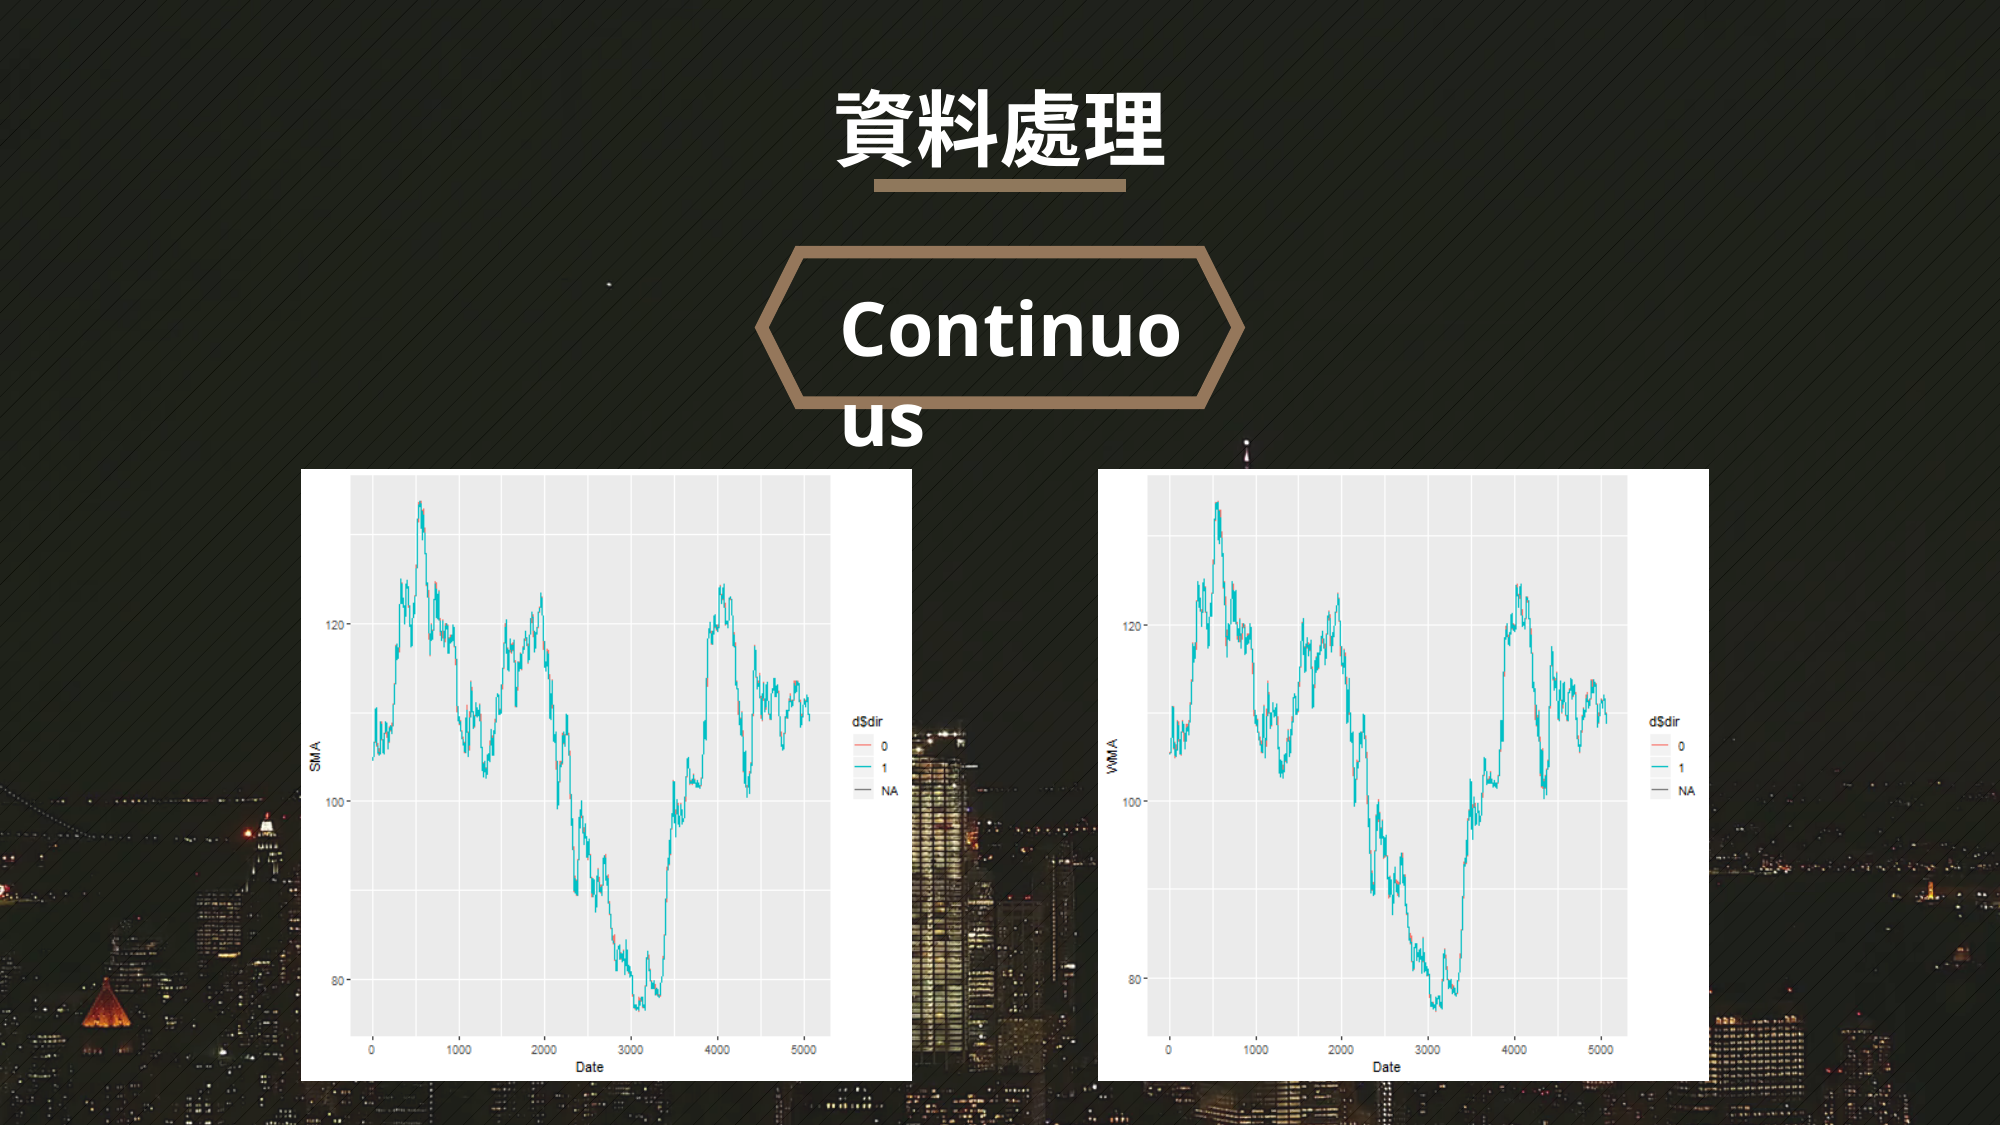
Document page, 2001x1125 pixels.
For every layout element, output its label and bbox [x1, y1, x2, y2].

picture [0, 0, 2000, 1125]
text_box [797, 69, 1203, 287]
